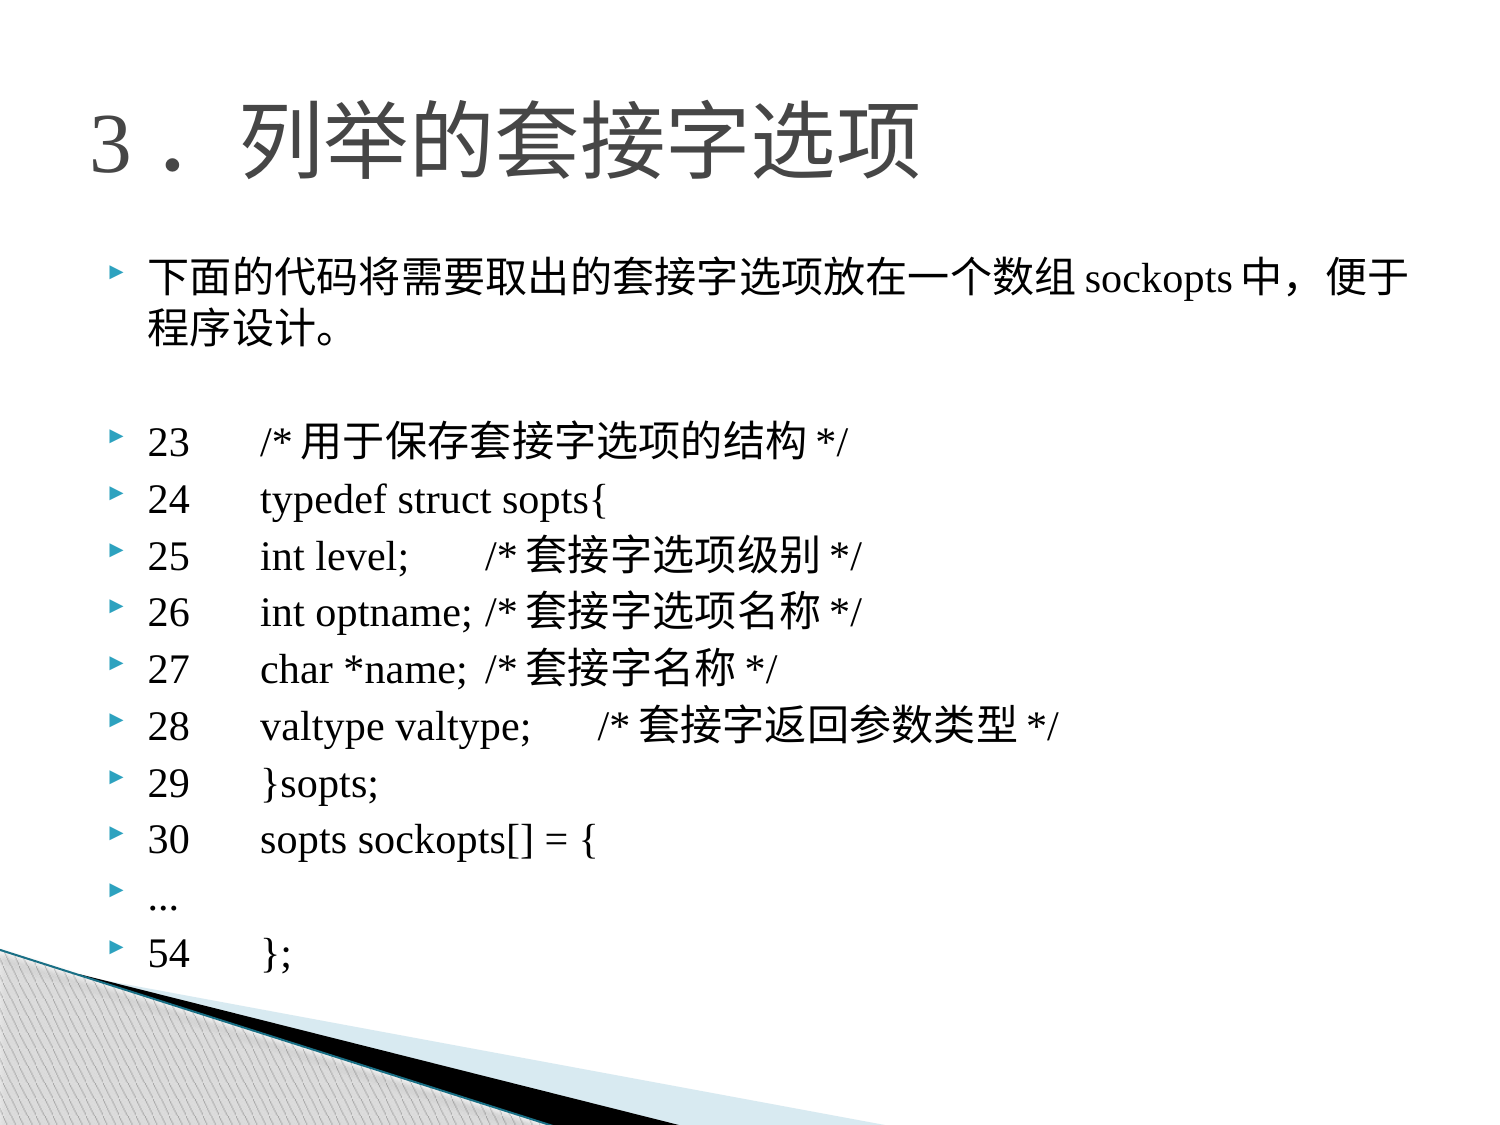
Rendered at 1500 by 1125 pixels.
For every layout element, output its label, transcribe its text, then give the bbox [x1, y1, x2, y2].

list 下面的代码将需要取出的套接字选项放在一个数组sockopts中，便于程序设计。 23 /*用于保存套接字选项的结构*/ 24 typedef struct sopts{ 25 int level; /*套接字选项级别*/ 26 int optname; /*套接字选项名称*/ 27 char *name; /*套接字名称*/ 28 valtype valtype; /*套接字返回参数类型*/ 29 }sopts; 30 sopts sockopts[] = { ... 54 }; [75, 243, 1425, 986]
title 3．列举的套接字选项 [75, 45, 1425, 233]
